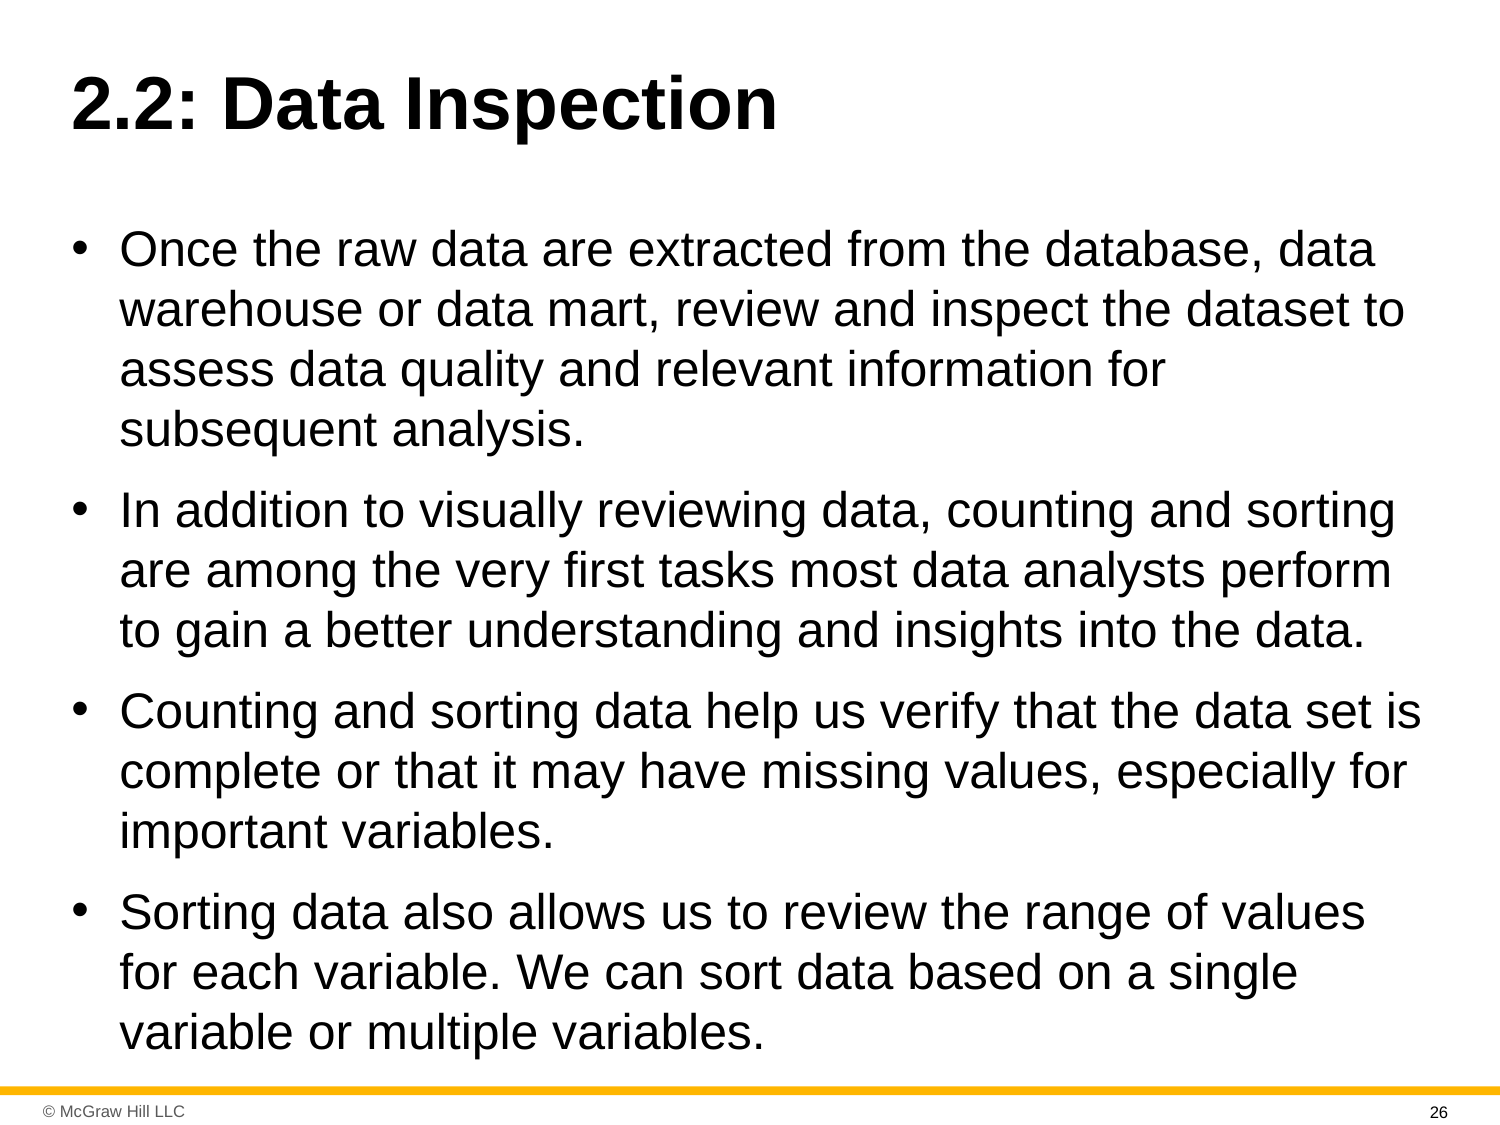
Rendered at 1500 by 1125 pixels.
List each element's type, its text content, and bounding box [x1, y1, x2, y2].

title 2.2: Data Inspection [56, 31, 1444, 180]
slide_number 26 [1415, 1094, 1474, 1122]
list Once the raw data are extracted from the database, data warehouse or data mart, review and inspect the dataset to assess data quality and relevant information for subsequent analysis. In addition to visually reviewing data, counting and sorting are among the very first tasks most data analysts perform to gain a better understanding and insights into the data. Counting and sorting data help us verify that the data set is complete or that it may have missing values, especially for important variables. Sorting data also allows us to review the range of values for each variable. We can sort data based on a single variable or multiple variables. [56, 209, 1444, 1069]
